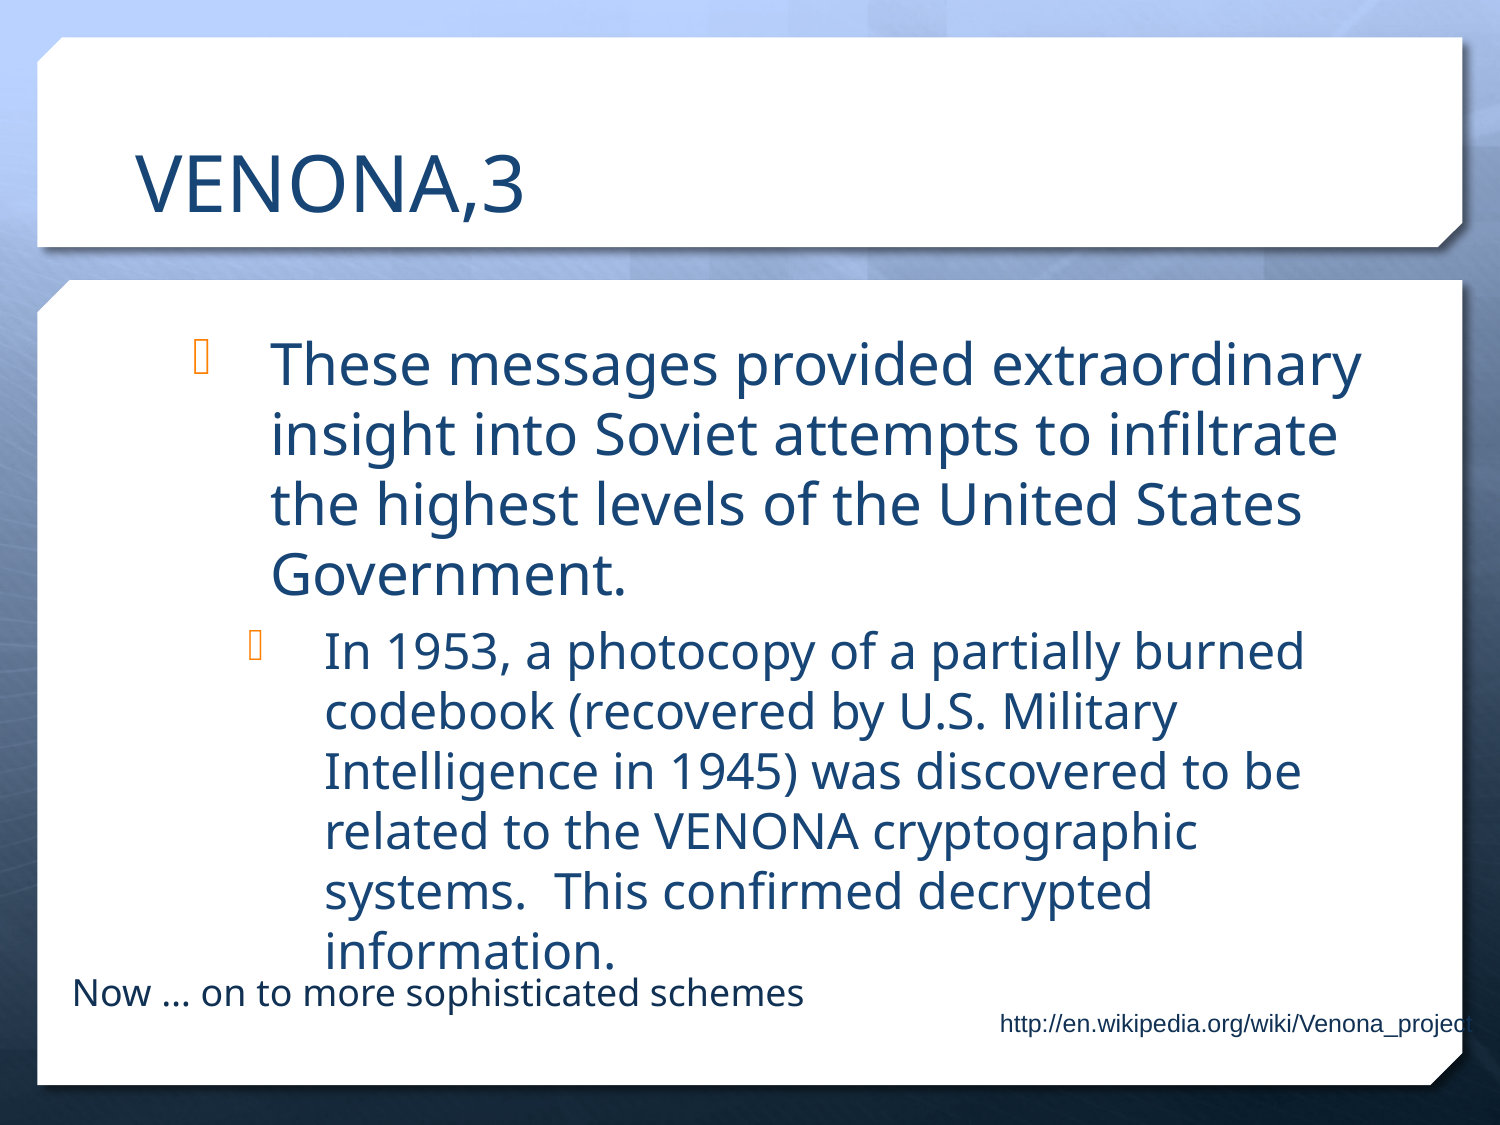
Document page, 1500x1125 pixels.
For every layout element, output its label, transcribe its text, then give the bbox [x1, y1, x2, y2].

list These messages provided extraordinary insight into Soviet attempts to infiltrate the highest levels of the United States Government. In 1953, a photocopy of a partially burned codebook (recovered by U.S. Military Intelligence in 1945) was discovered to be related to the VENONA cryptographic systems. This confirmed decrypted information. [127, 319, 1373, 978]
picture [0, 0, 1500, 1125]
title VENONA,3 [127, 48, 1373, 237]
text_box http://en.wikipedia.org/wiki/Venona_project [992, 999, 1483, 1045]
text_box Now … on to more sophisticated schemes [64, 962, 1139, 1022]
